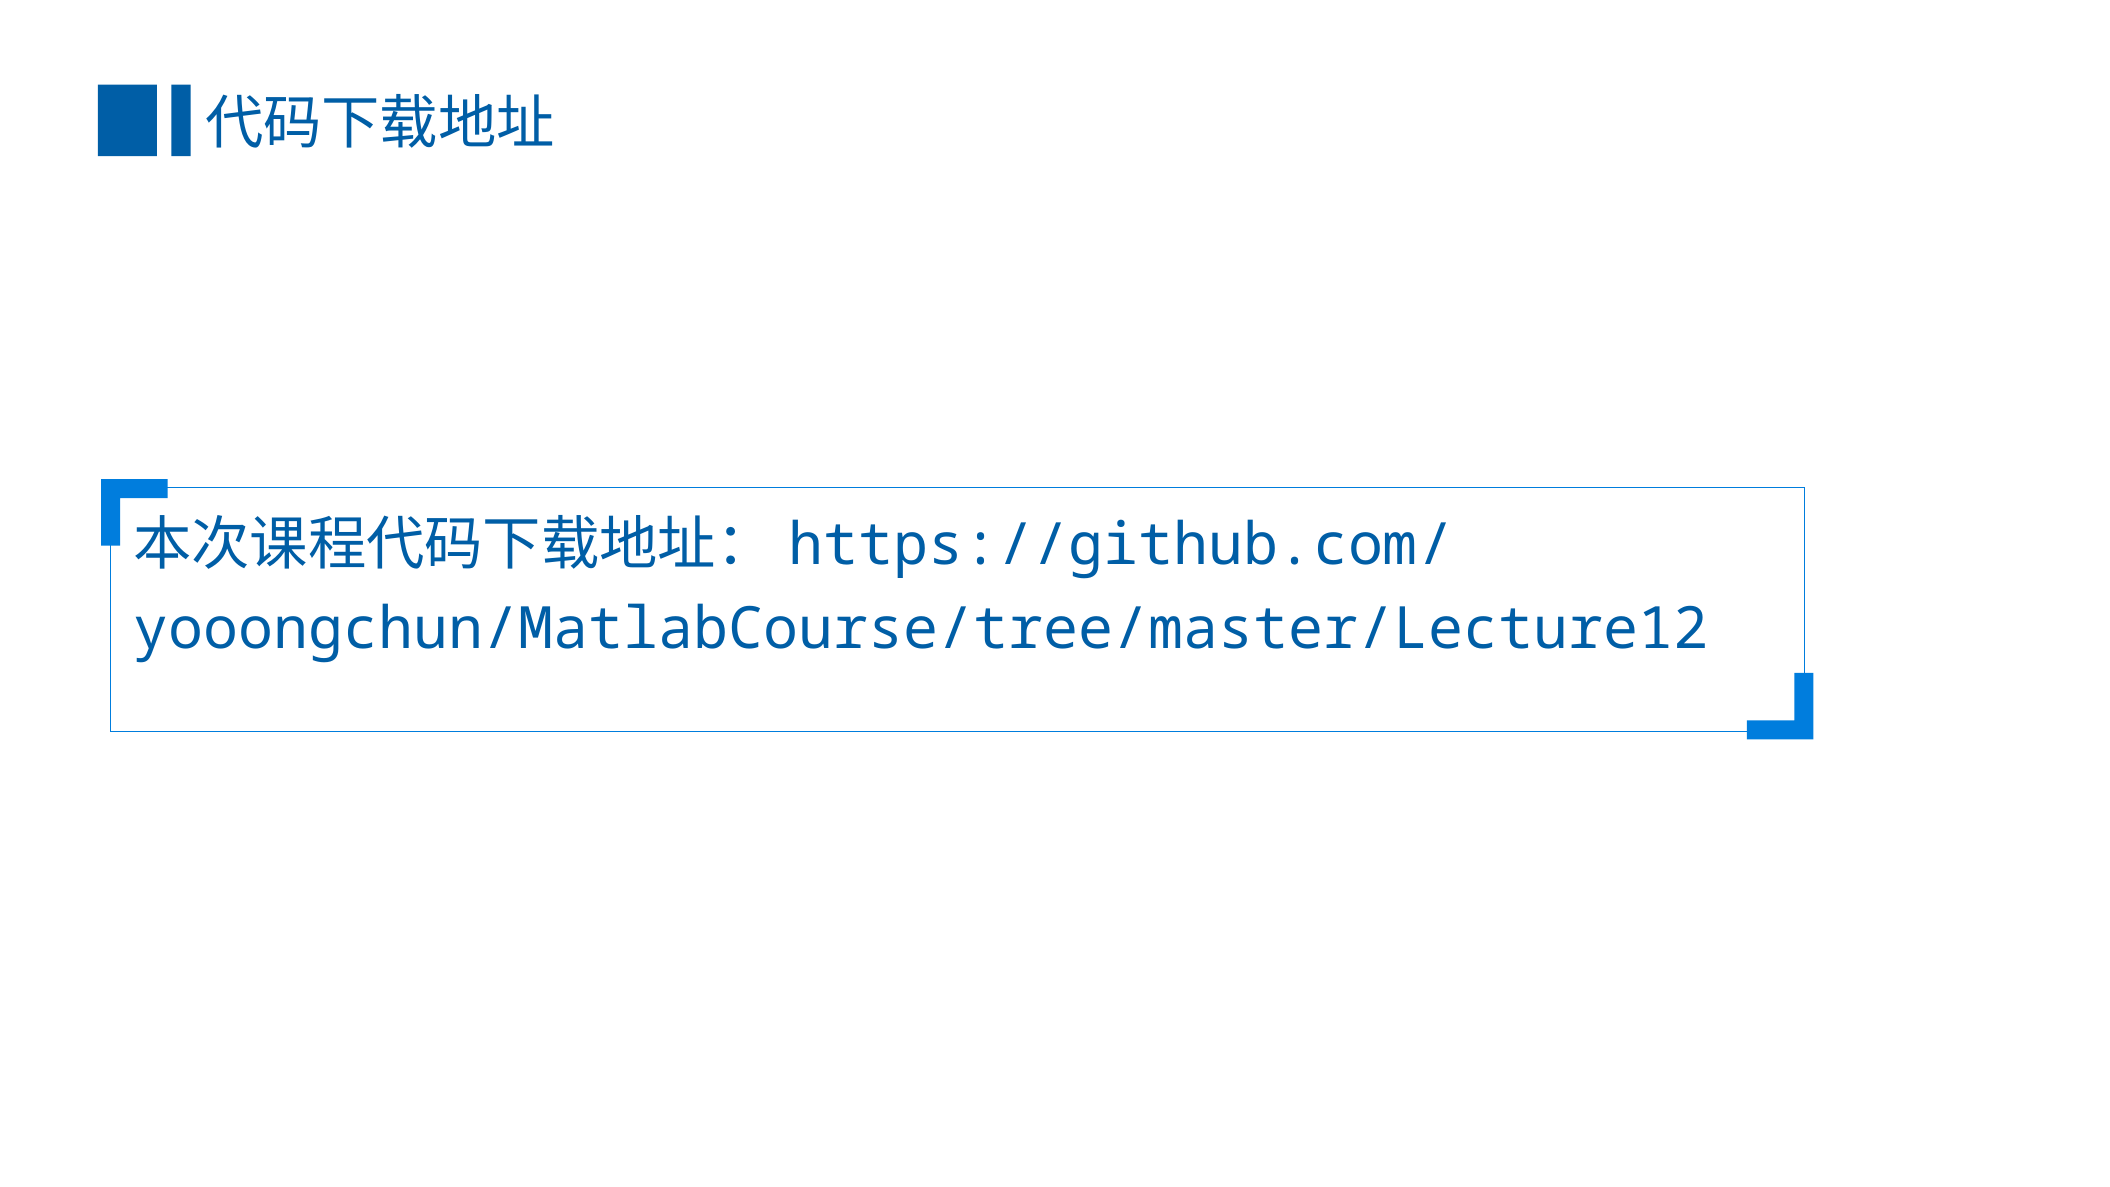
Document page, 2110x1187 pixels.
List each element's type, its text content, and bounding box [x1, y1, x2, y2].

text_box [1746, 672, 1814, 740]
text_box [100, 478, 169, 547]
text_box [109, 486, 1805, 732]
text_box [97, 77, 986, 164]
text_box 本次课程代码下载地址：https://github.com/yooongchun/MatlabCourse/tree/master/Lecture12 [133, 492, 1801, 661]
